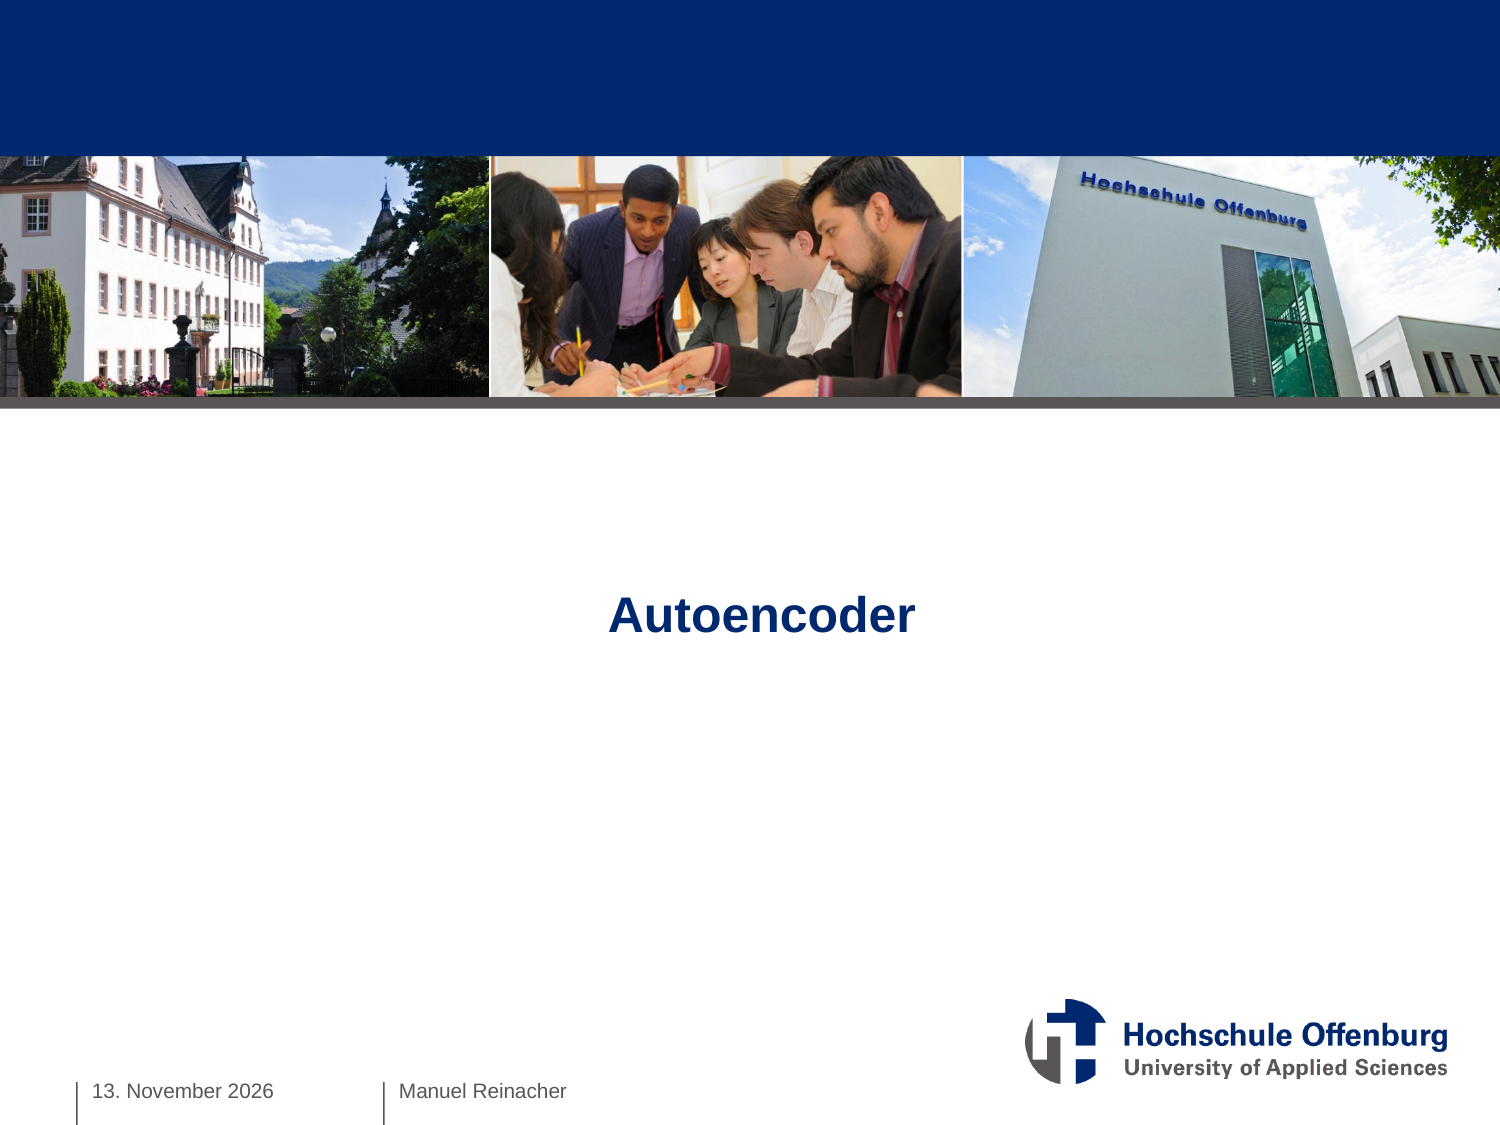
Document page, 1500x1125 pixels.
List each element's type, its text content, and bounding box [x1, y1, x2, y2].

picture [0, 157, 489, 397]
footer Manuel Reinacher [383, 1070, 963, 1125]
picture [964, 157, 1500, 397]
picture [1025, 999, 1447, 1084]
picture [492, 157, 961, 397]
title Autoencoder [88, 503, 1436, 651]
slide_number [76, 1070, 349, 1125]
